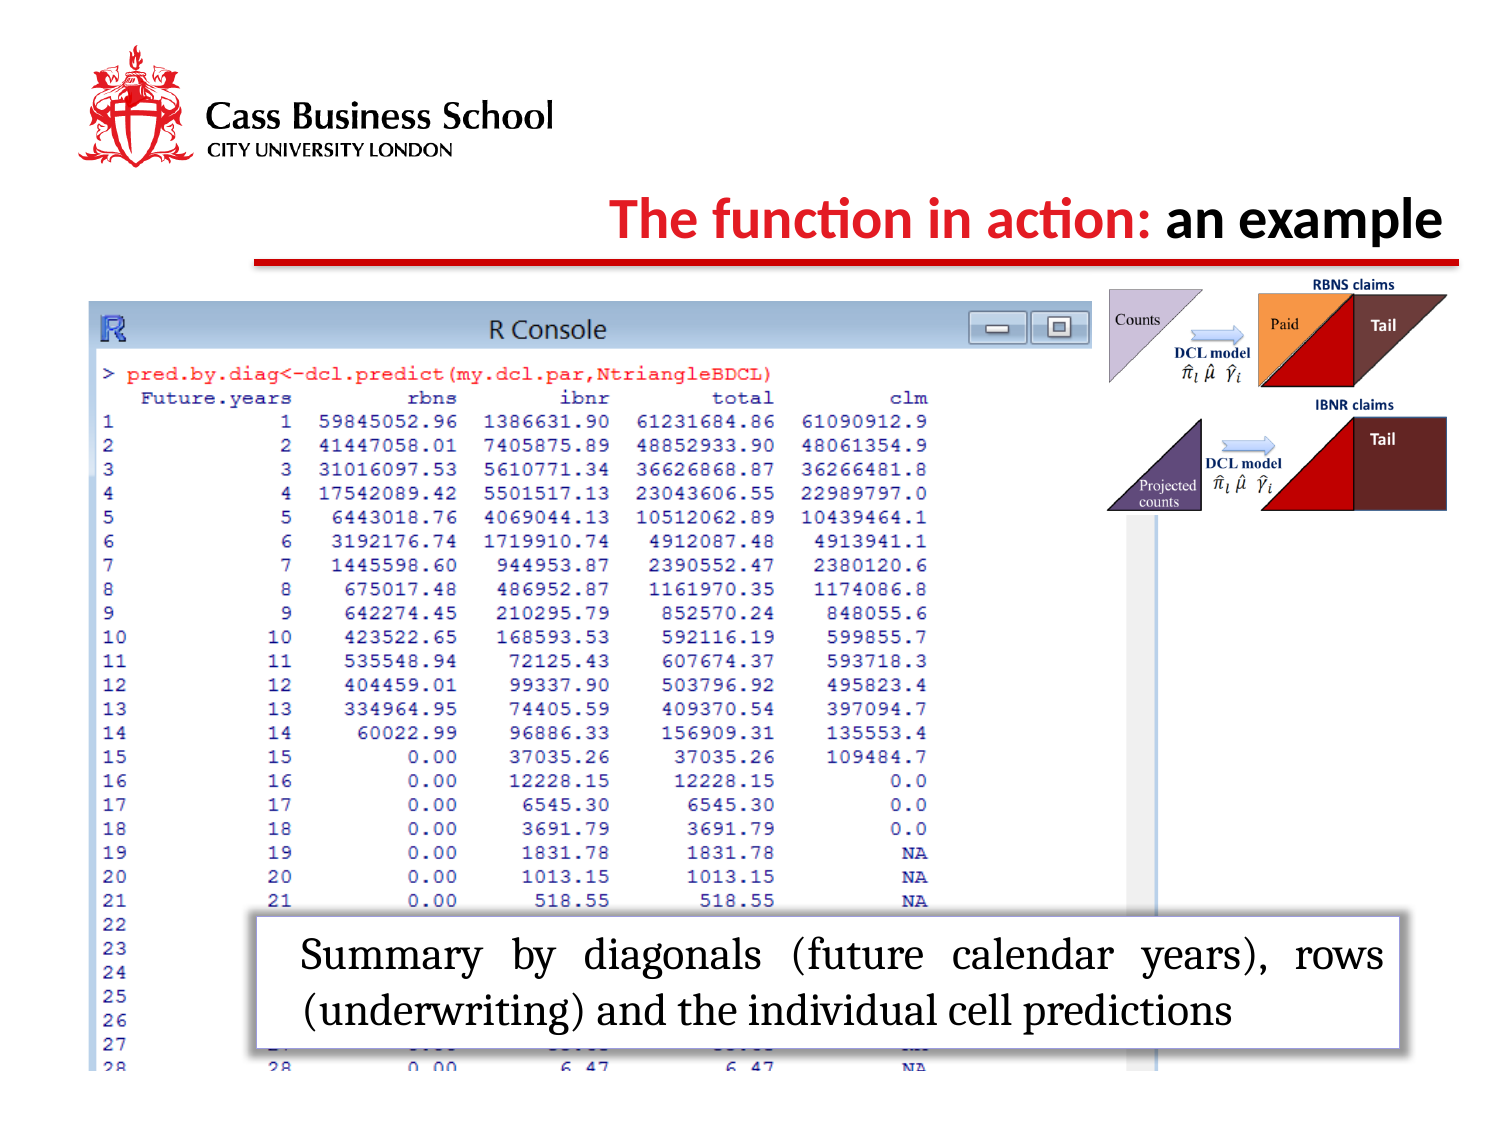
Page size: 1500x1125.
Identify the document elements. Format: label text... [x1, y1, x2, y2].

title The function in action: an example [246, 171, 1460, 252]
text_box Summary by diagonals (future calendar years), rows (underwriting) and the individual cell predictions [1163, 916, 1400, 1049]
picture [0, 0, 1500, 1125]
